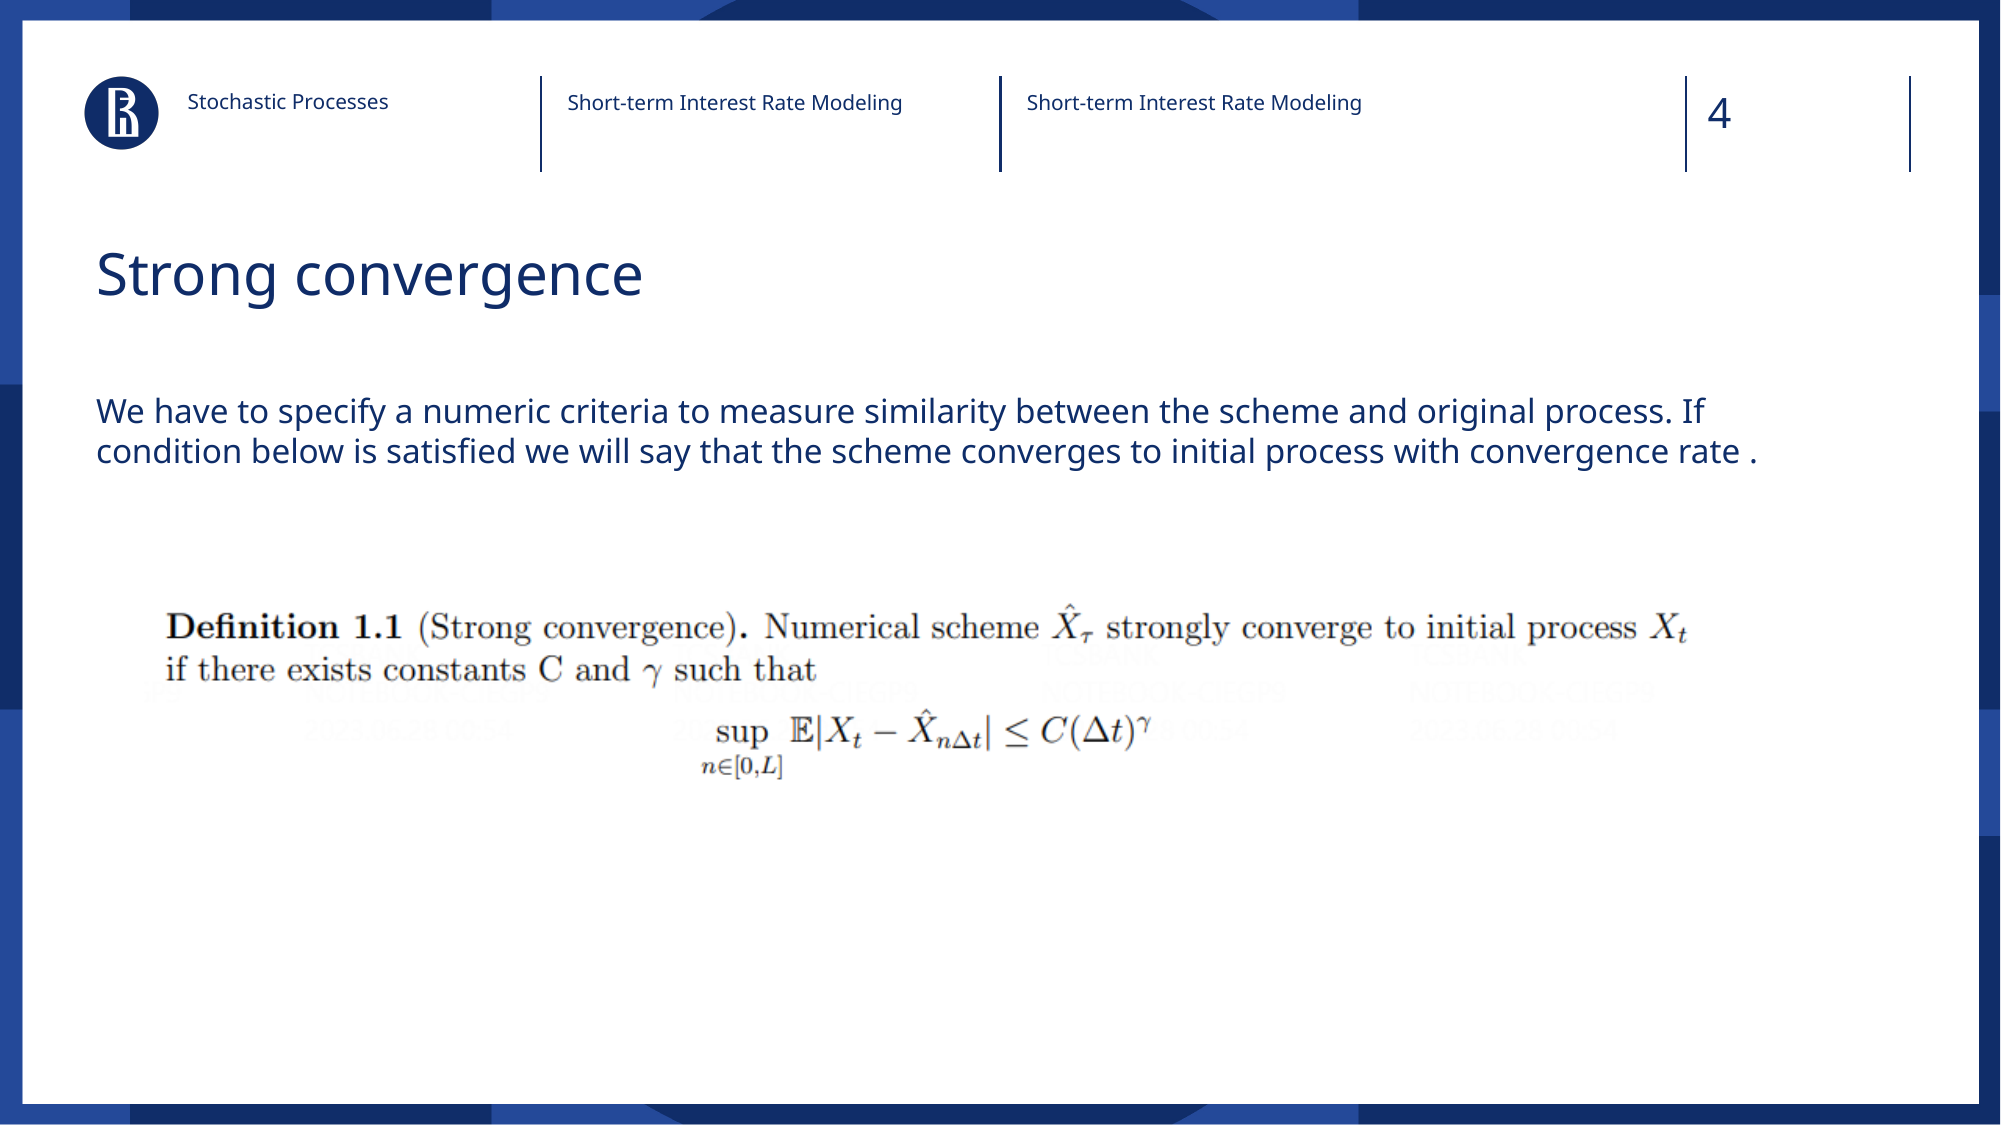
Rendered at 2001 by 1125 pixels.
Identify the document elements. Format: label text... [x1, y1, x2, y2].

list Short-term Interest Rate Modeling [567, 90, 907, 157]
title Strong convergence [96, 237, 957, 365]
list Stochastic Processes [187, 88, 500, 157]
picture [0, 0, 2001, 1125]
list Short-term Interest Rate Modeling [1026, 90, 1367, 157]
